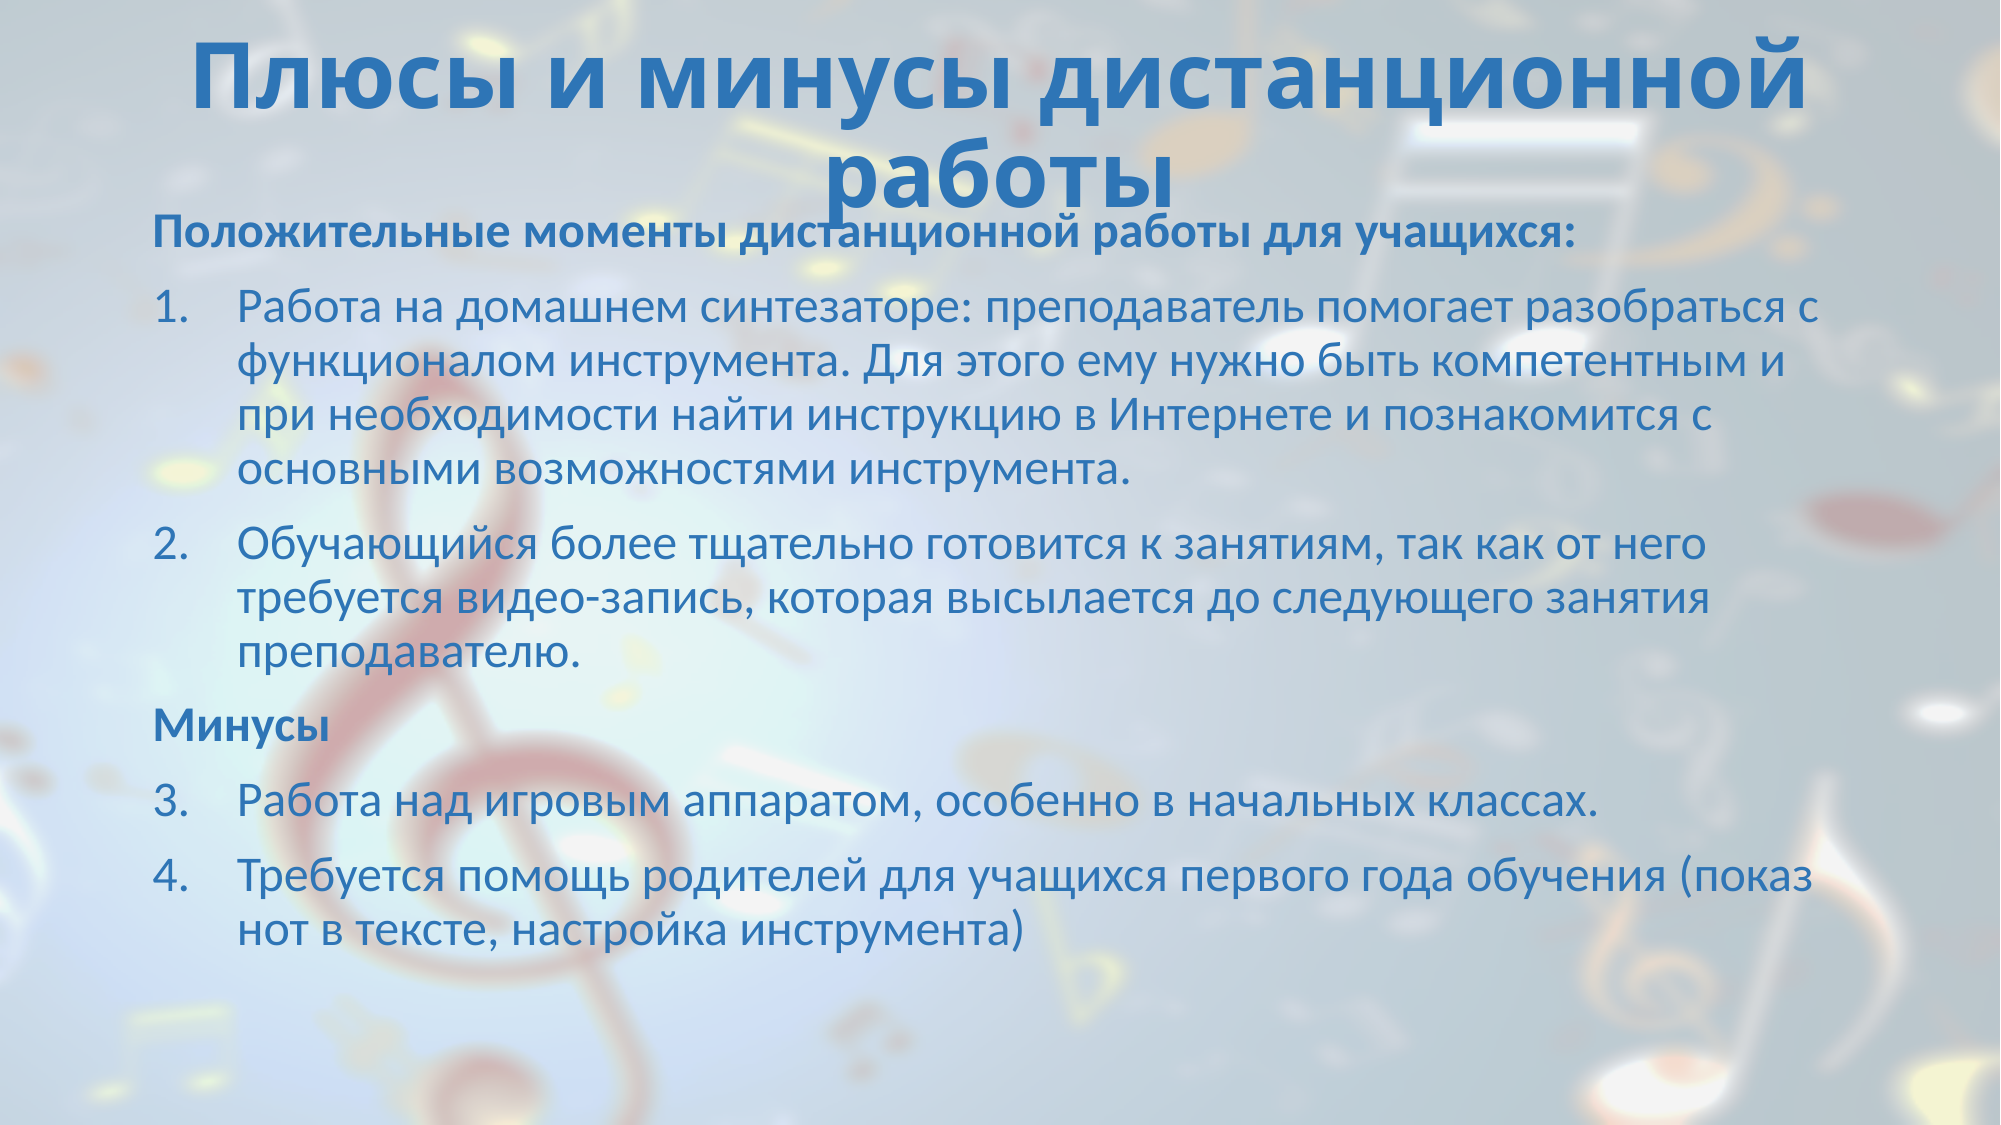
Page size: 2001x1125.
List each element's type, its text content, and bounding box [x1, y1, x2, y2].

title Плюсы и минусы дистанционной работы [137, 59, 1863, 196]
list Положительные моменты дистанционной работы для учащихся: Работа на домашнем синтезаторе: преподаватель помогает разобраться с функционалом инструмента. Для этого ему нужно быть компетентным и при необходимости найти инструкцию в Интернете и познакомится с основными возможностями инструмента. Обучающийся более тщательно готовится к занятиям, так как от него требуется видео-запись, которая высылается до следующего занятия преподавателю. Минусы Работа над игровым аппаратом, особенно в начальных классах. Требуется помощь родителей для учащихся первого года обучения (показ нот в тексте, настройка инструмента) [137, 196, 1863, 837]
